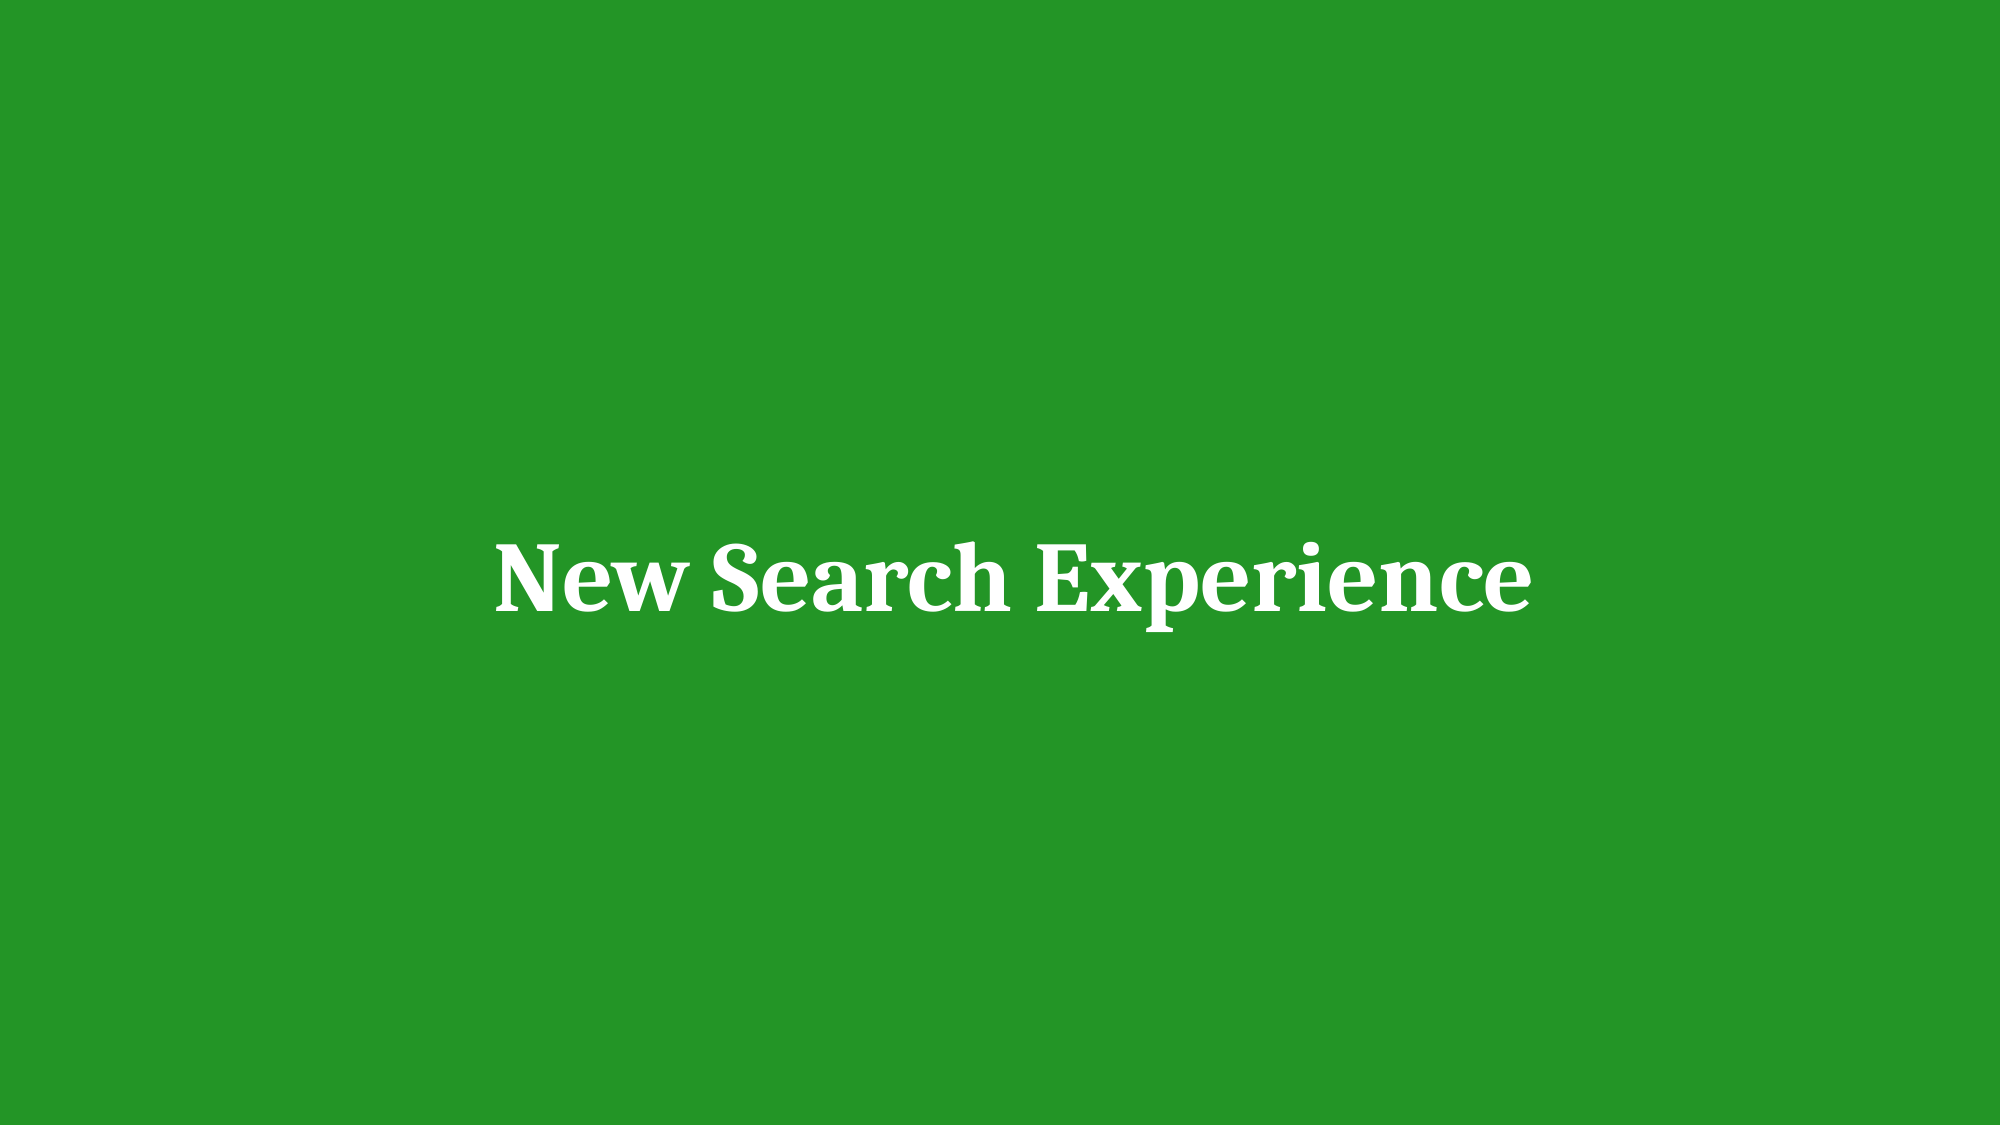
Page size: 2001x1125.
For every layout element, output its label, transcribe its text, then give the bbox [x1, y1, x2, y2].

title New Search Experience [152, 470, 1878, 688]
